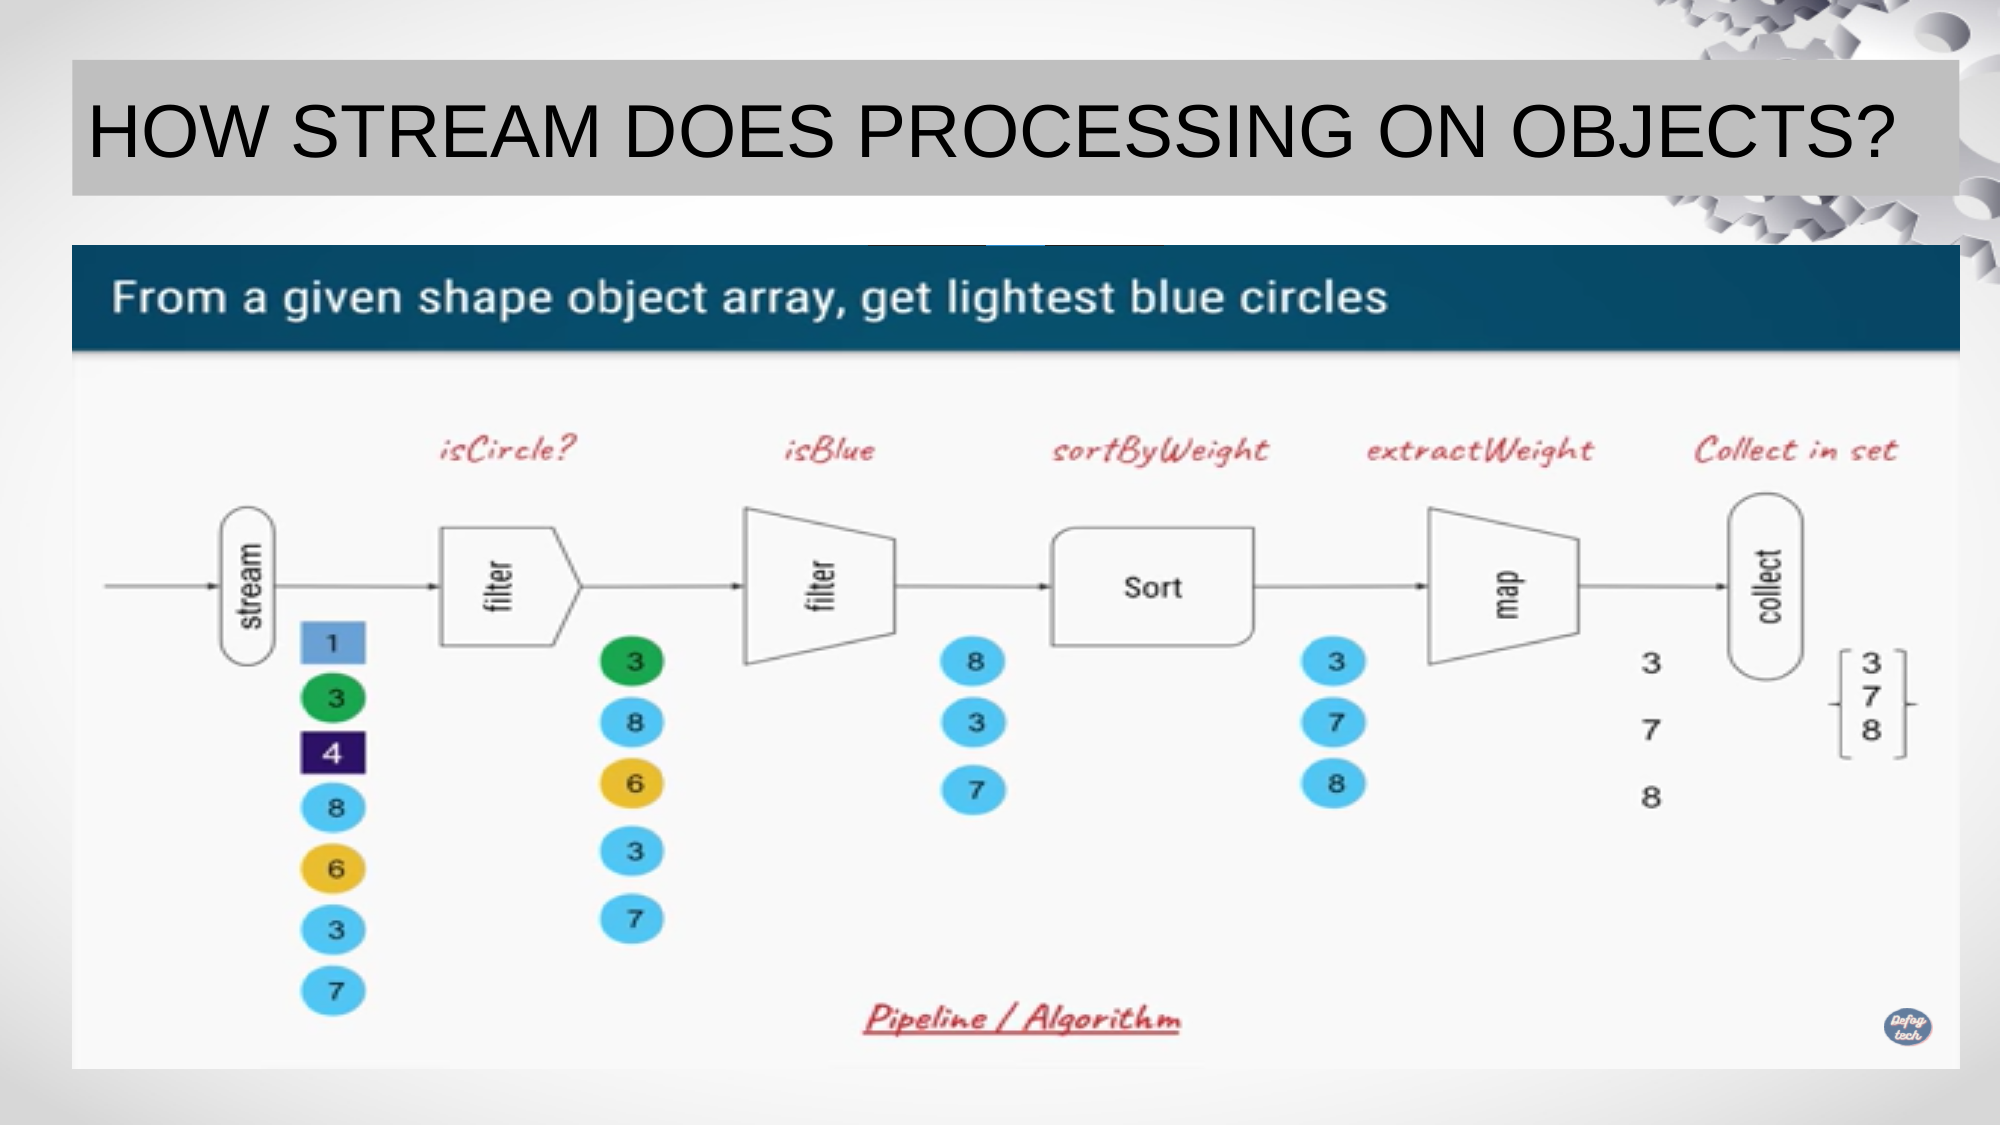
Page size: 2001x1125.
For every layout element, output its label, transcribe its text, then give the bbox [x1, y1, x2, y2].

title HOW STREAM DOES PROCESSING ON OBJECTS? [72, 59, 1960, 196]
picture [0, 0, 2000, 1125]
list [72, 245, 1960, 1069]
